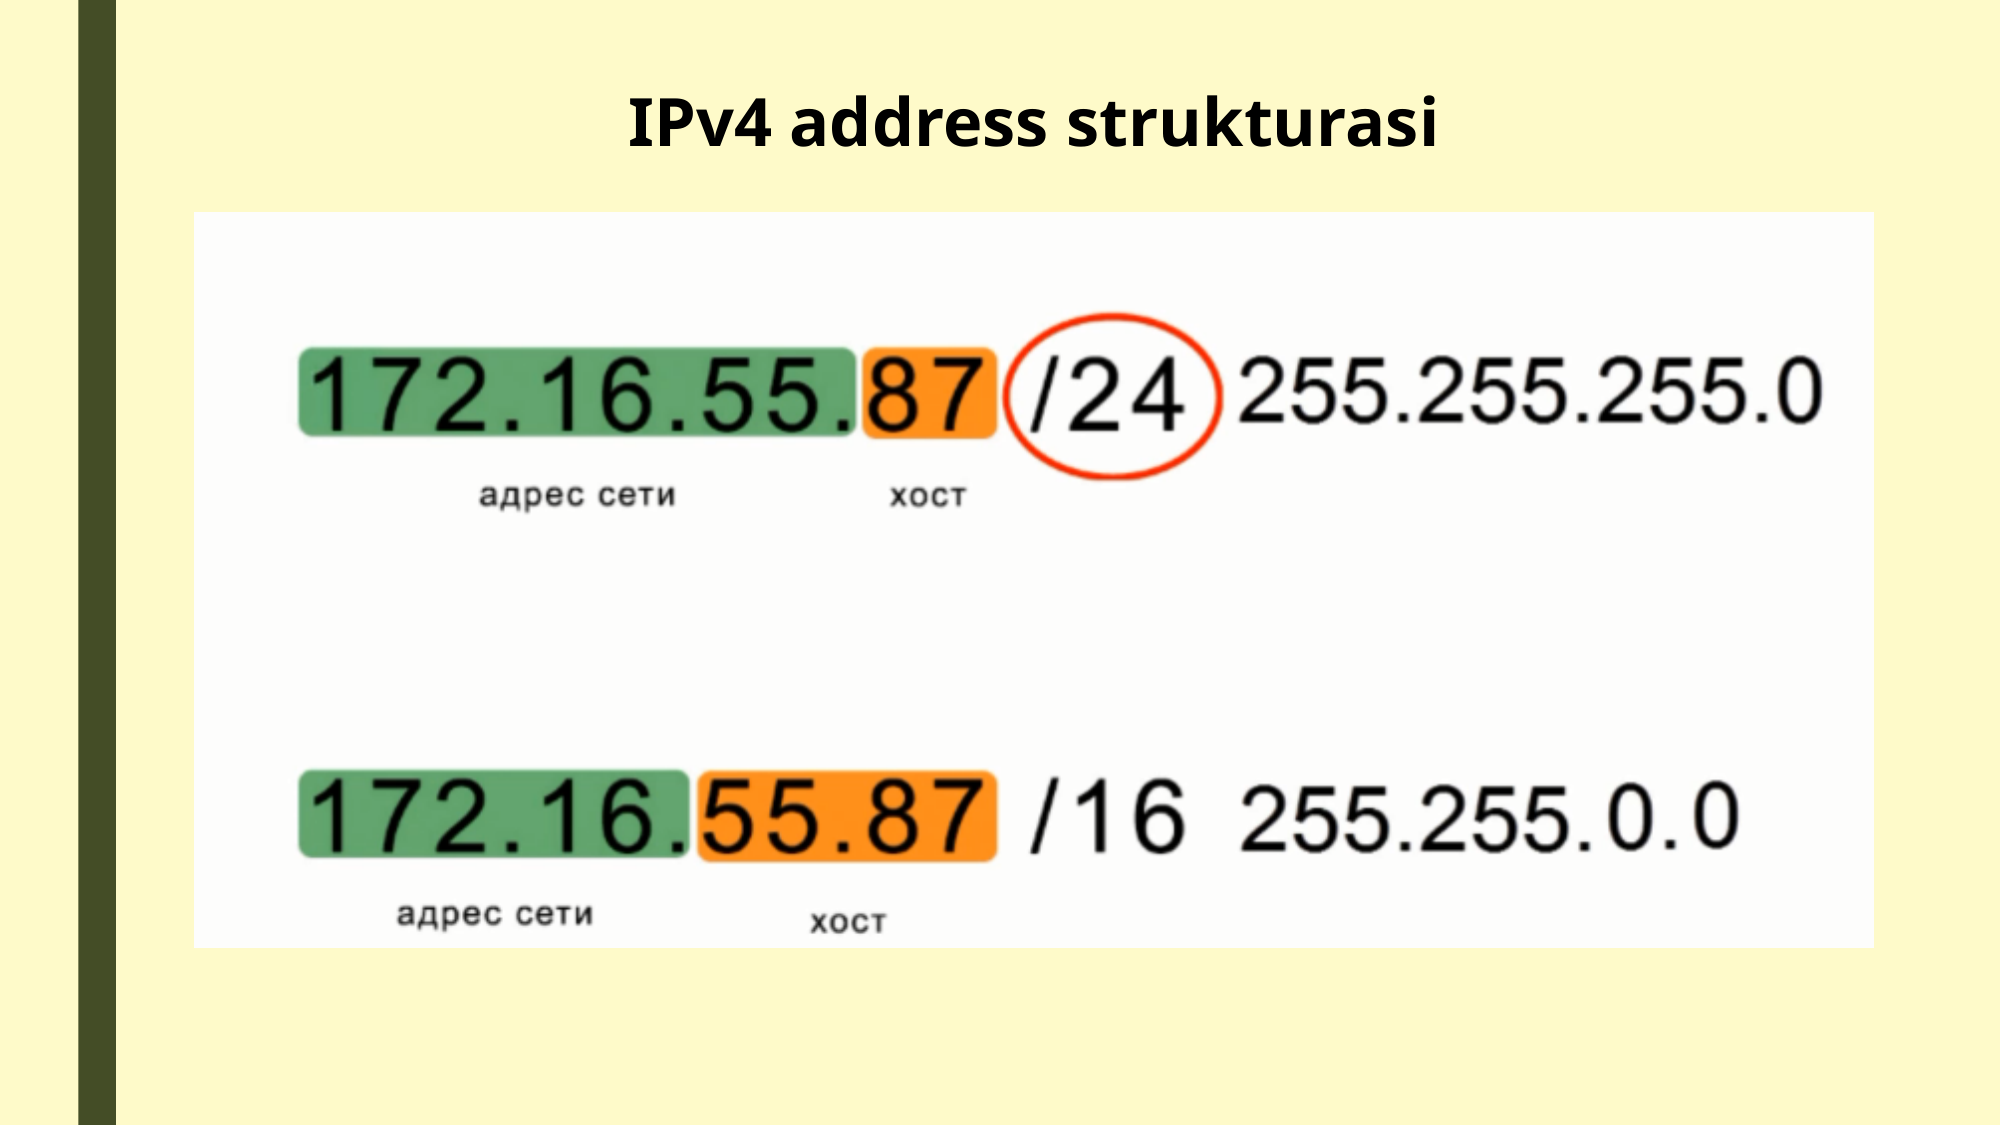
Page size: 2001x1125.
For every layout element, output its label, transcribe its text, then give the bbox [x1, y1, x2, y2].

picture [194, 212, 1874, 948]
text_box IPv4 address strukturasi [153, 71, 1915, 167]
